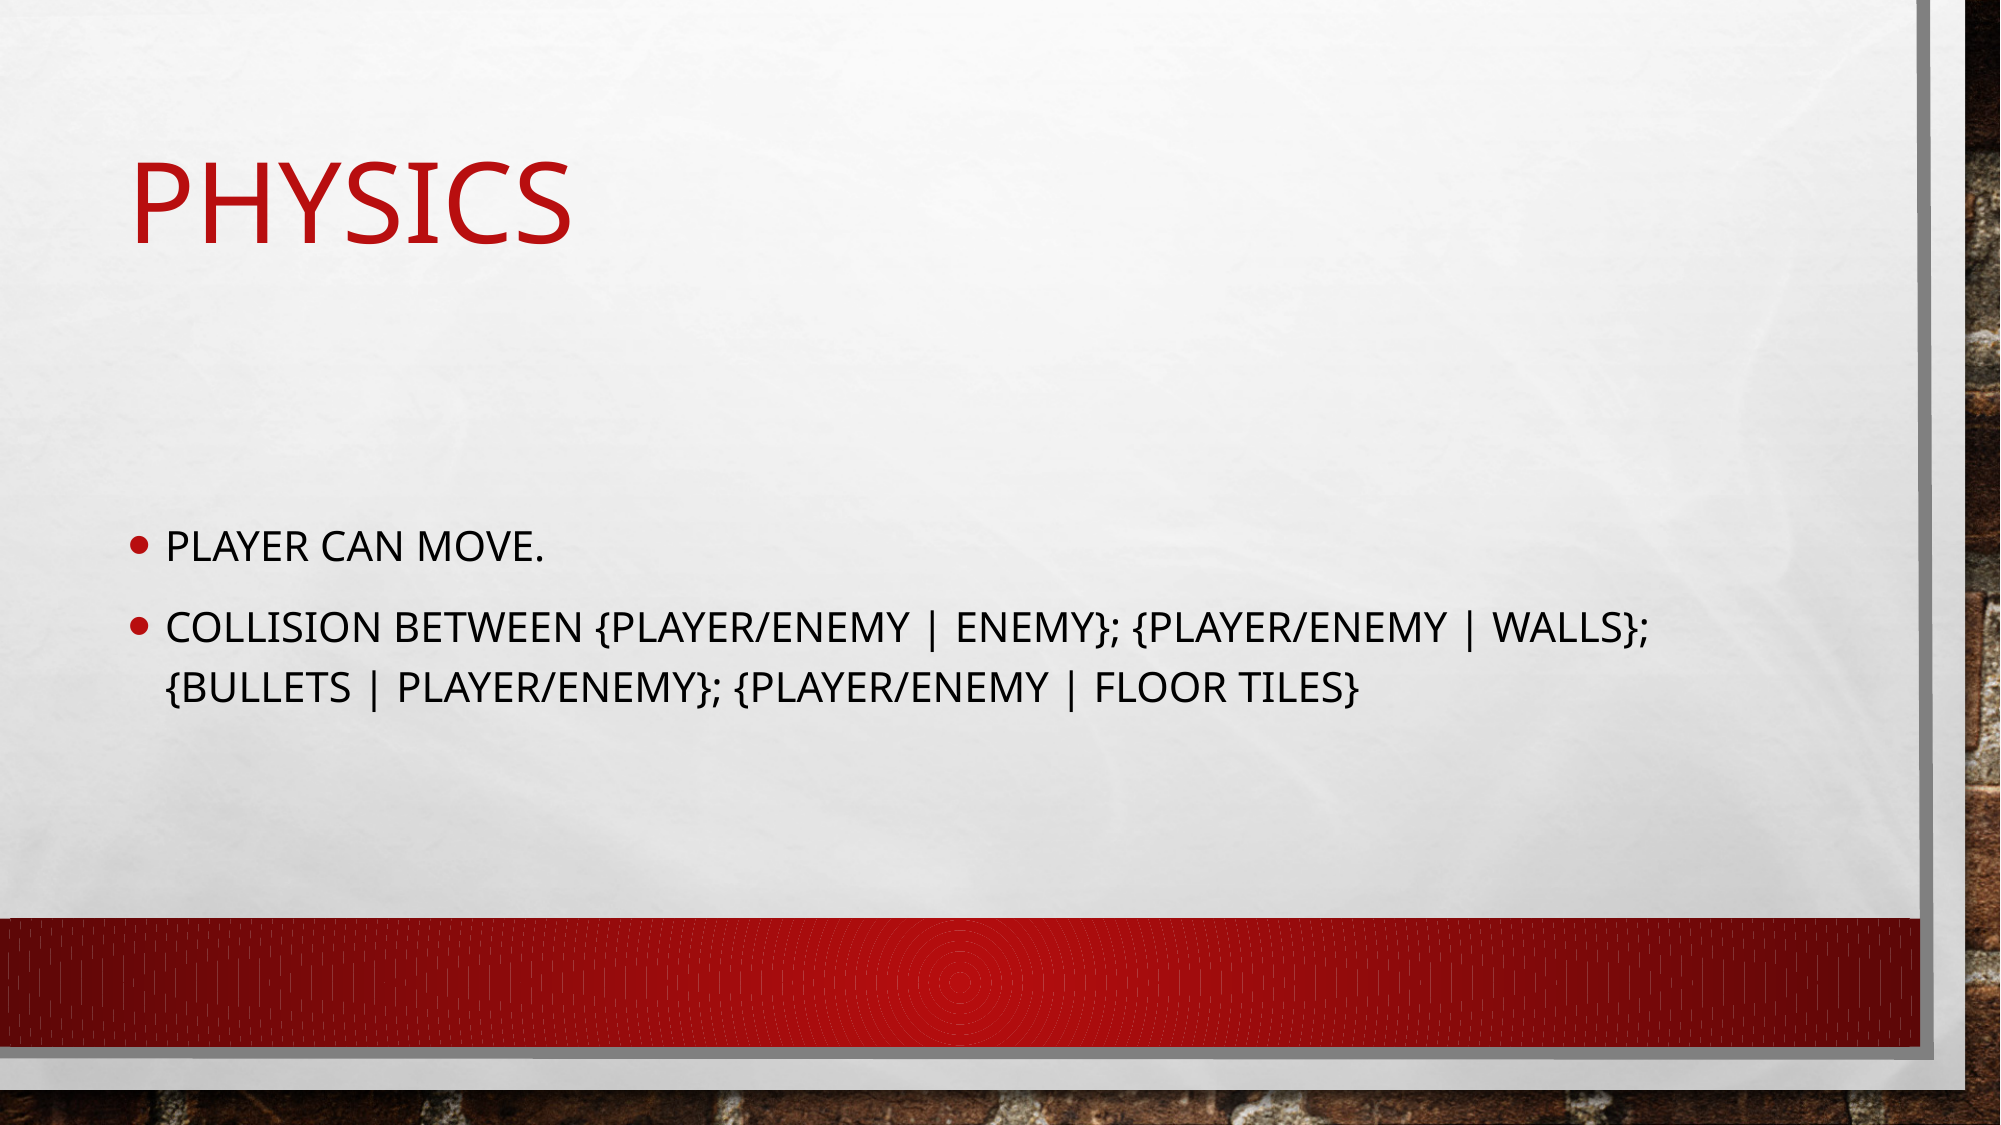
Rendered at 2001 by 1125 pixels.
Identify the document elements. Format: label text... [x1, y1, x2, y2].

picture [0, 0, 2000, 1125]
title Physics [112, 112, 1818, 302]
list Player can move. Collision between {Player/Enemy | Enemy}; {Player/Enemy | Walls}; {Bullets | Player/Enemy}; {Player/Enemy | Floor Tiles} [112, 338, 1818, 882]
